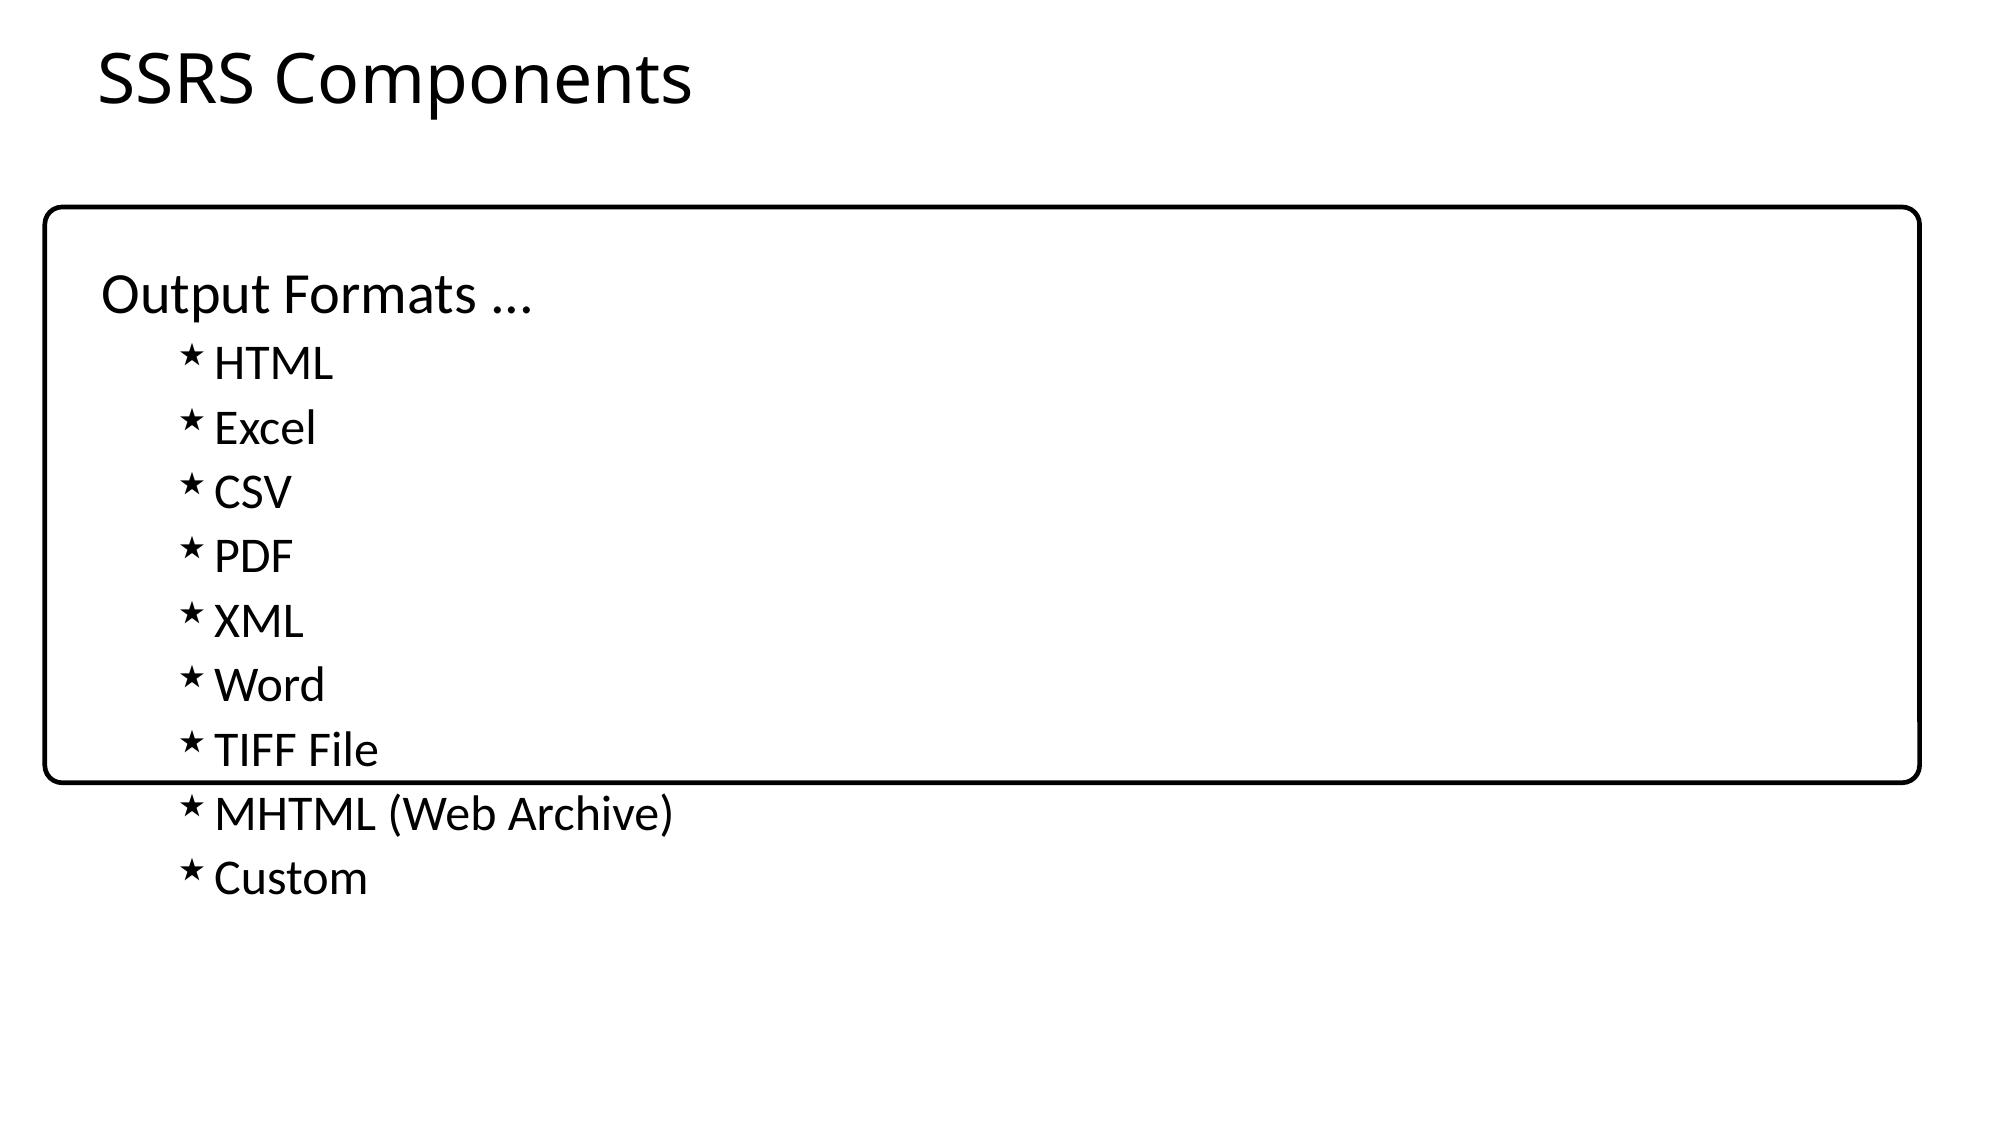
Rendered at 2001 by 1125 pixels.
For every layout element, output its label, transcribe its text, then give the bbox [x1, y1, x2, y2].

title SSRS Components [82, 35, 1920, 127]
text_box [43, 205, 1921, 784]
list Output Formats ... HTML Excel CSV PDF XML Word TIFF File MHTML (Web Archive) Custom [86, 255, 1924, 964]
